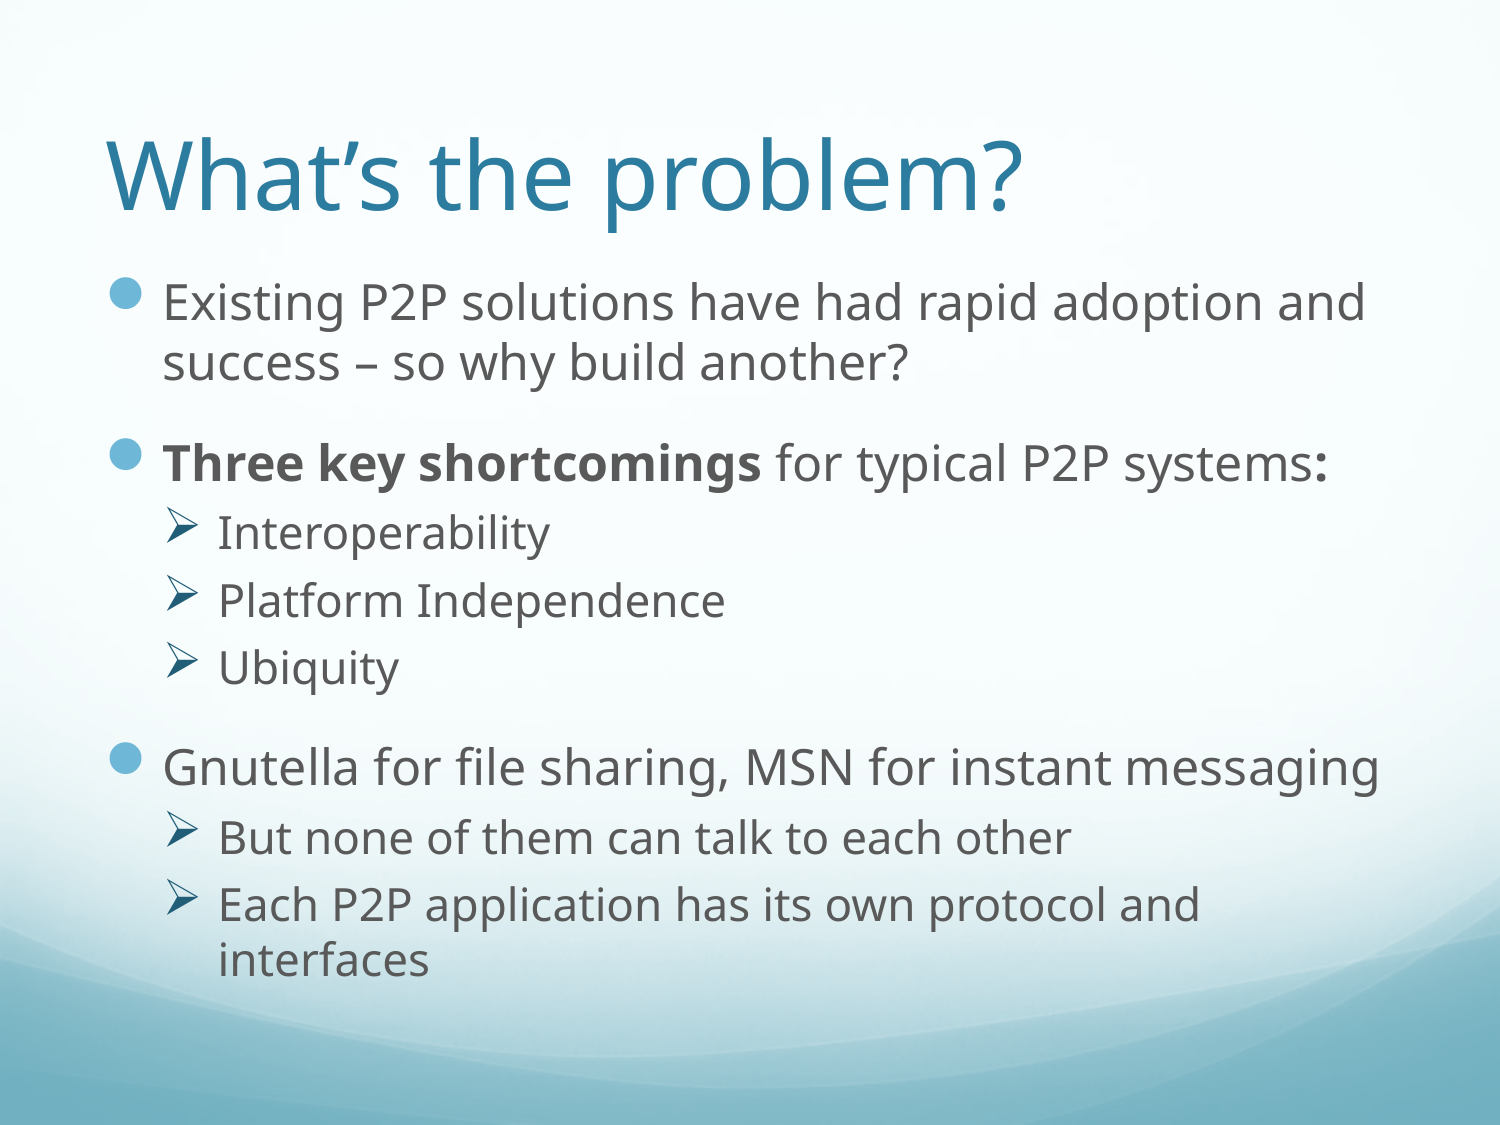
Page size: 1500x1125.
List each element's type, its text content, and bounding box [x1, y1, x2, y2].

list Existing P2P solutions have had rapid adoption and success – so why build another? Three key shortcomings for typical P2P systems: Interoperability Platform Independence Ubiquity Gnutella for file sharing, MSN for instant messaging But none of them can talk to each other Each P2P application has its own protocol and interfaces [90, 262, 1410, 975]
title What’s the problem? [90, 17, 1410, 237]
